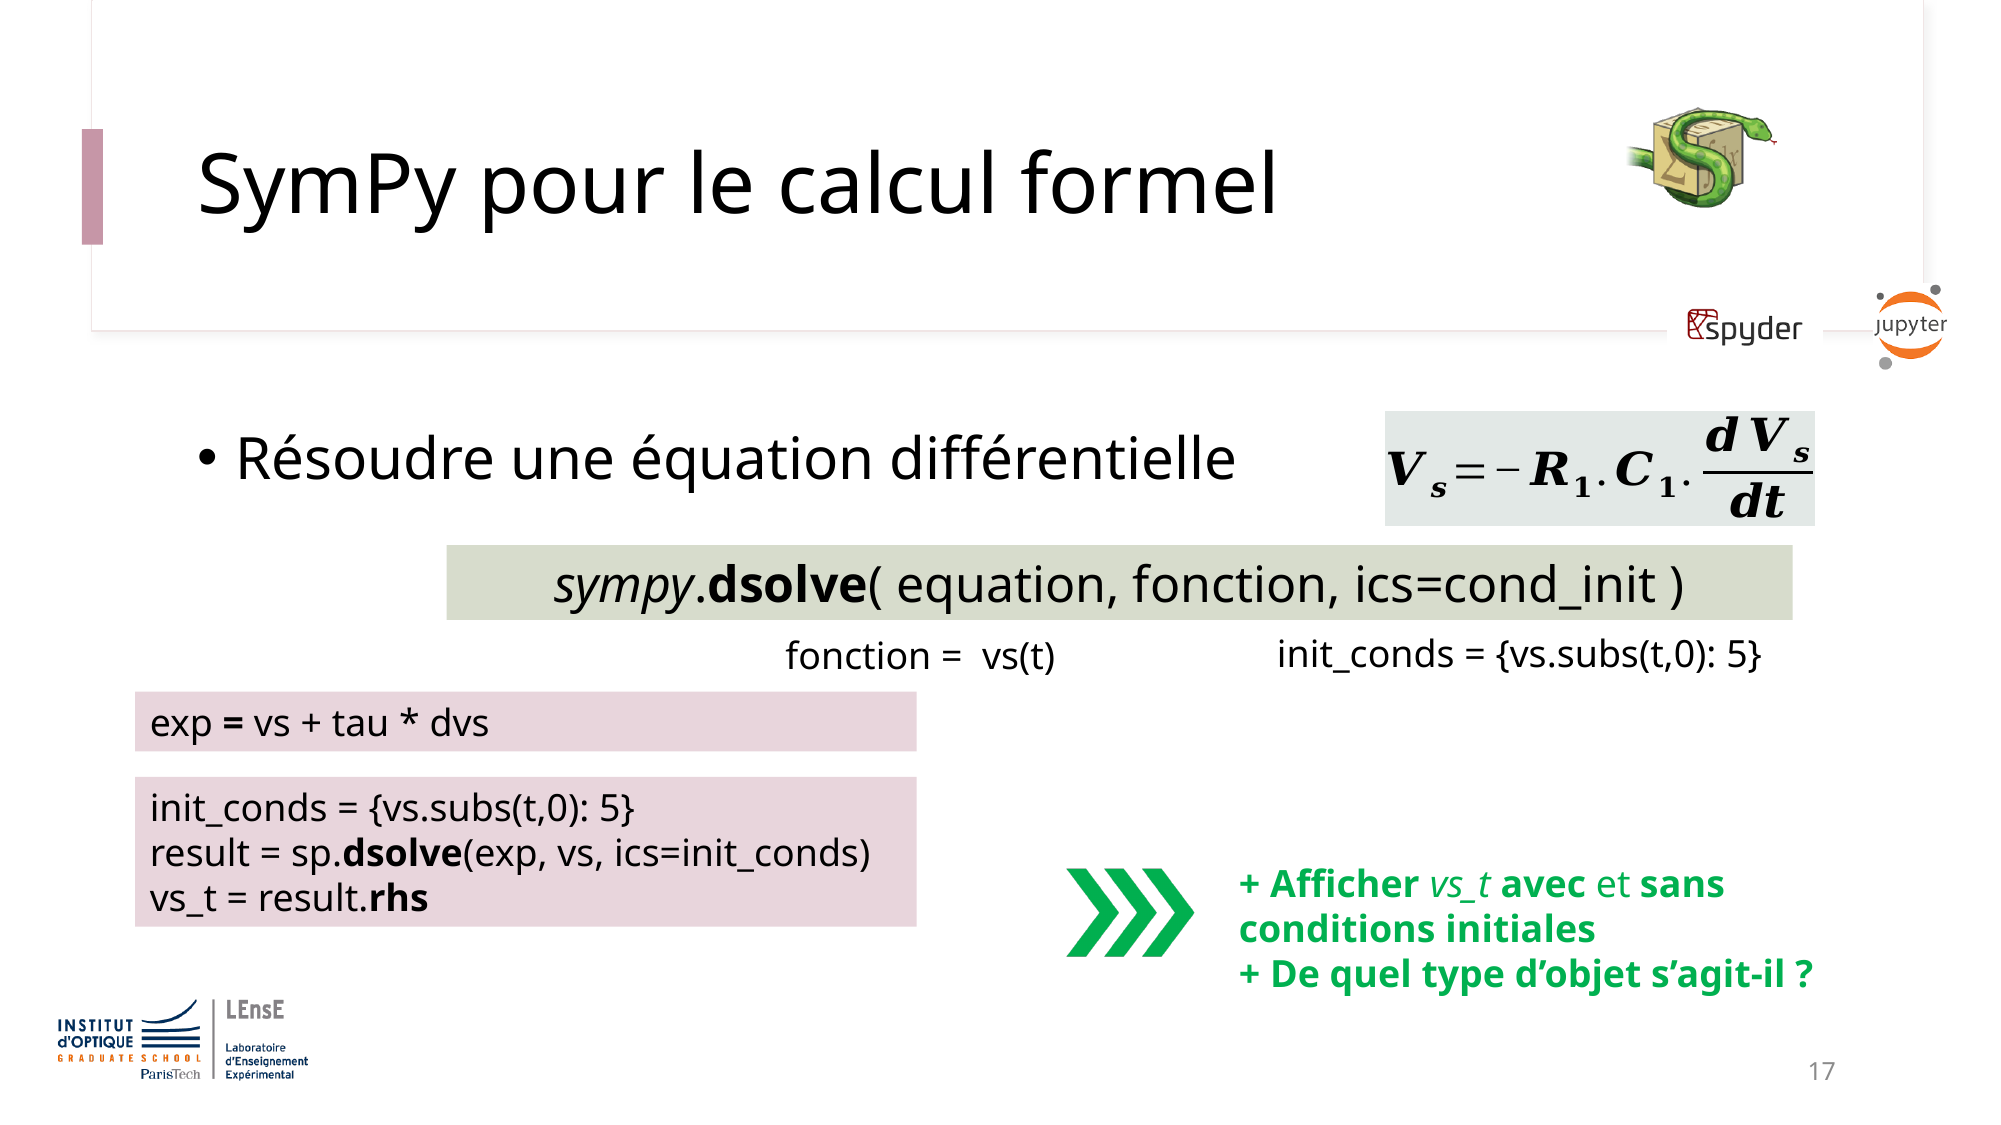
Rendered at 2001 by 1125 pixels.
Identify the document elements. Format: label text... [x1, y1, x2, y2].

picture [1054, 837, 1205, 988]
text_box fonction = vs(t) [770, 625, 1325, 685]
picture [33, 973, 333, 1097]
text_box init_conds = {vs.subs(t,0): 5} [1262, 622, 1816, 682]
picture [1666, 288, 1823, 366]
title SymPy pour le calcul formel [183, 90, 1851, 284]
text_box sympy.dsolve( equation, fonction, ics=cond_init ) [446, 545, 1793, 620]
text_box exp = vs + tau * dvs [135, 691, 917, 752]
slide_number 17 [1401, 1042, 1851, 1103]
picture [1626, 107, 1777, 209]
picture [1873, 283, 1948, 370]
text_box + Afficher vs_t avec et sans conditions initiales + De quel type d’objet s’agit-il ? [1224, 852, 1874, 1003]
text_box init_conds = {vs.subs(t,0): 5} result = sp.dsolve(exp, vs, ics=init_conds) vs_t = result.rhs [135, 776, 917, 927]
list Résoudre une équation différentielle [183, 406, 1899, 1013]
